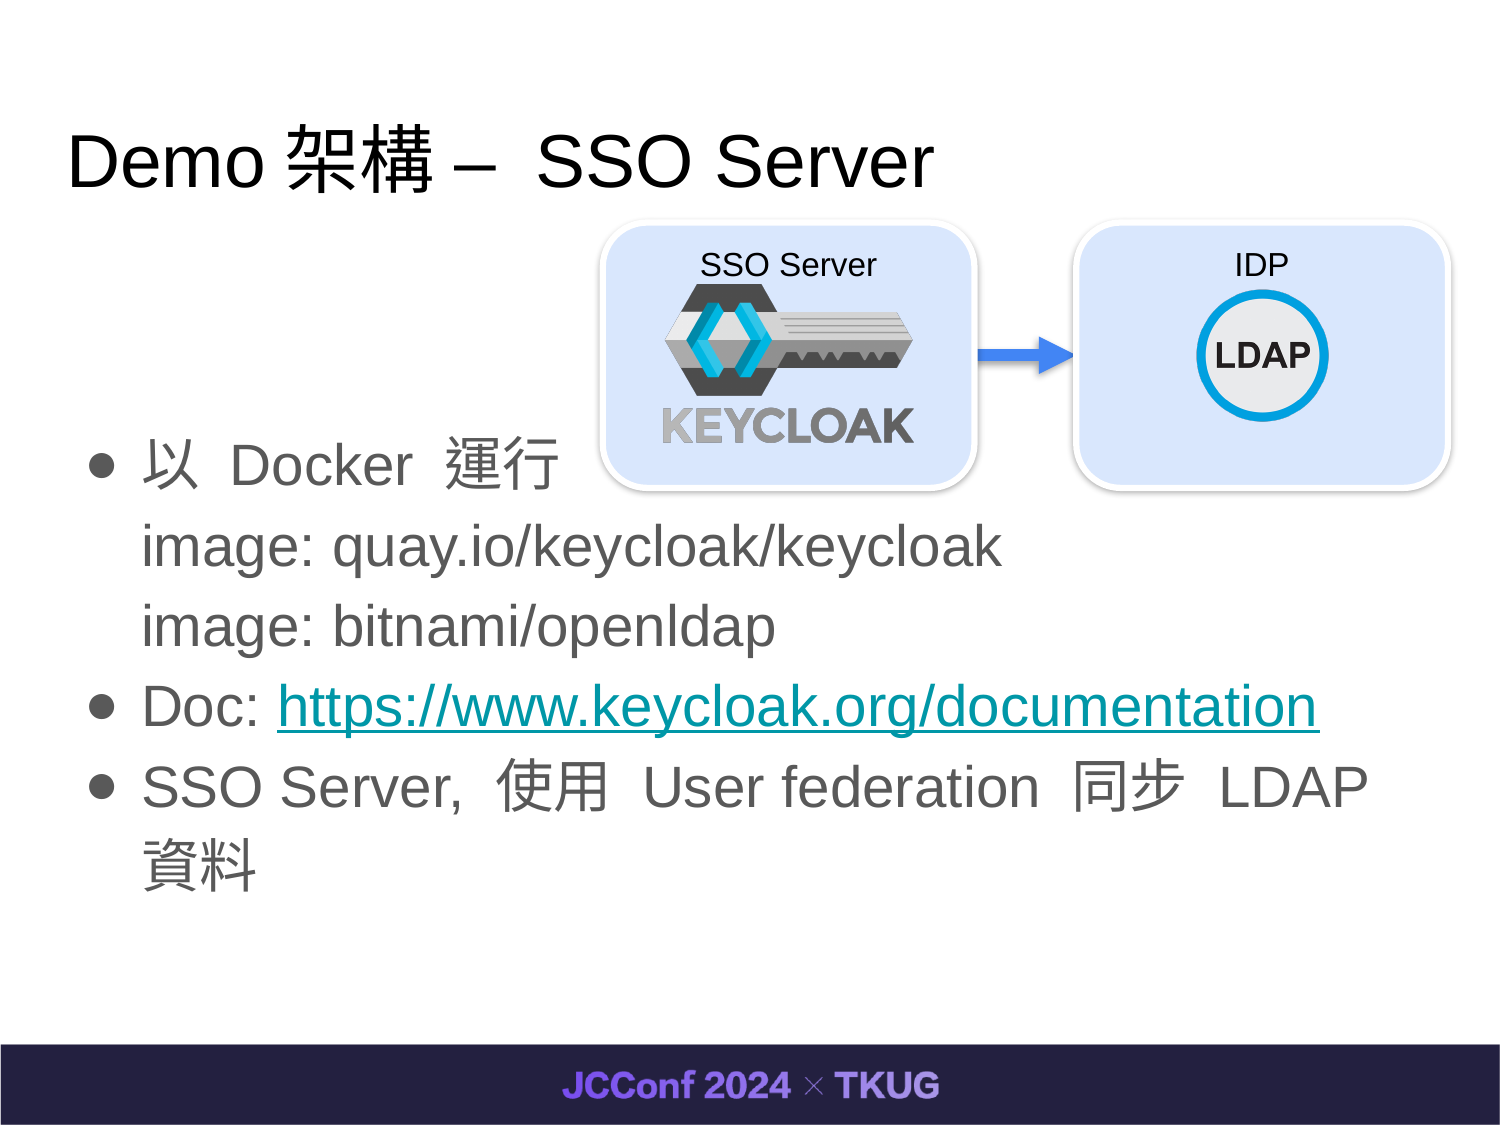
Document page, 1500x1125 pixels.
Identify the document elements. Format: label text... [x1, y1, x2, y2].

picture [0, 1044, 1500, 1125]
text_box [1076, 222, 1449, 489]
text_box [602, 222, 975, 489]
title Demo架構 – SSO Server [51, 97, 1449, 223]
list 以 Docker 運行 image: quay.io/keycloak/keycloak image: bitnami/openldap Doc: https://www.keycloak.org/documentation SSO Server, 使用 User federation 同步 LDAP 資料 [51, 252, 1449, 1000]
